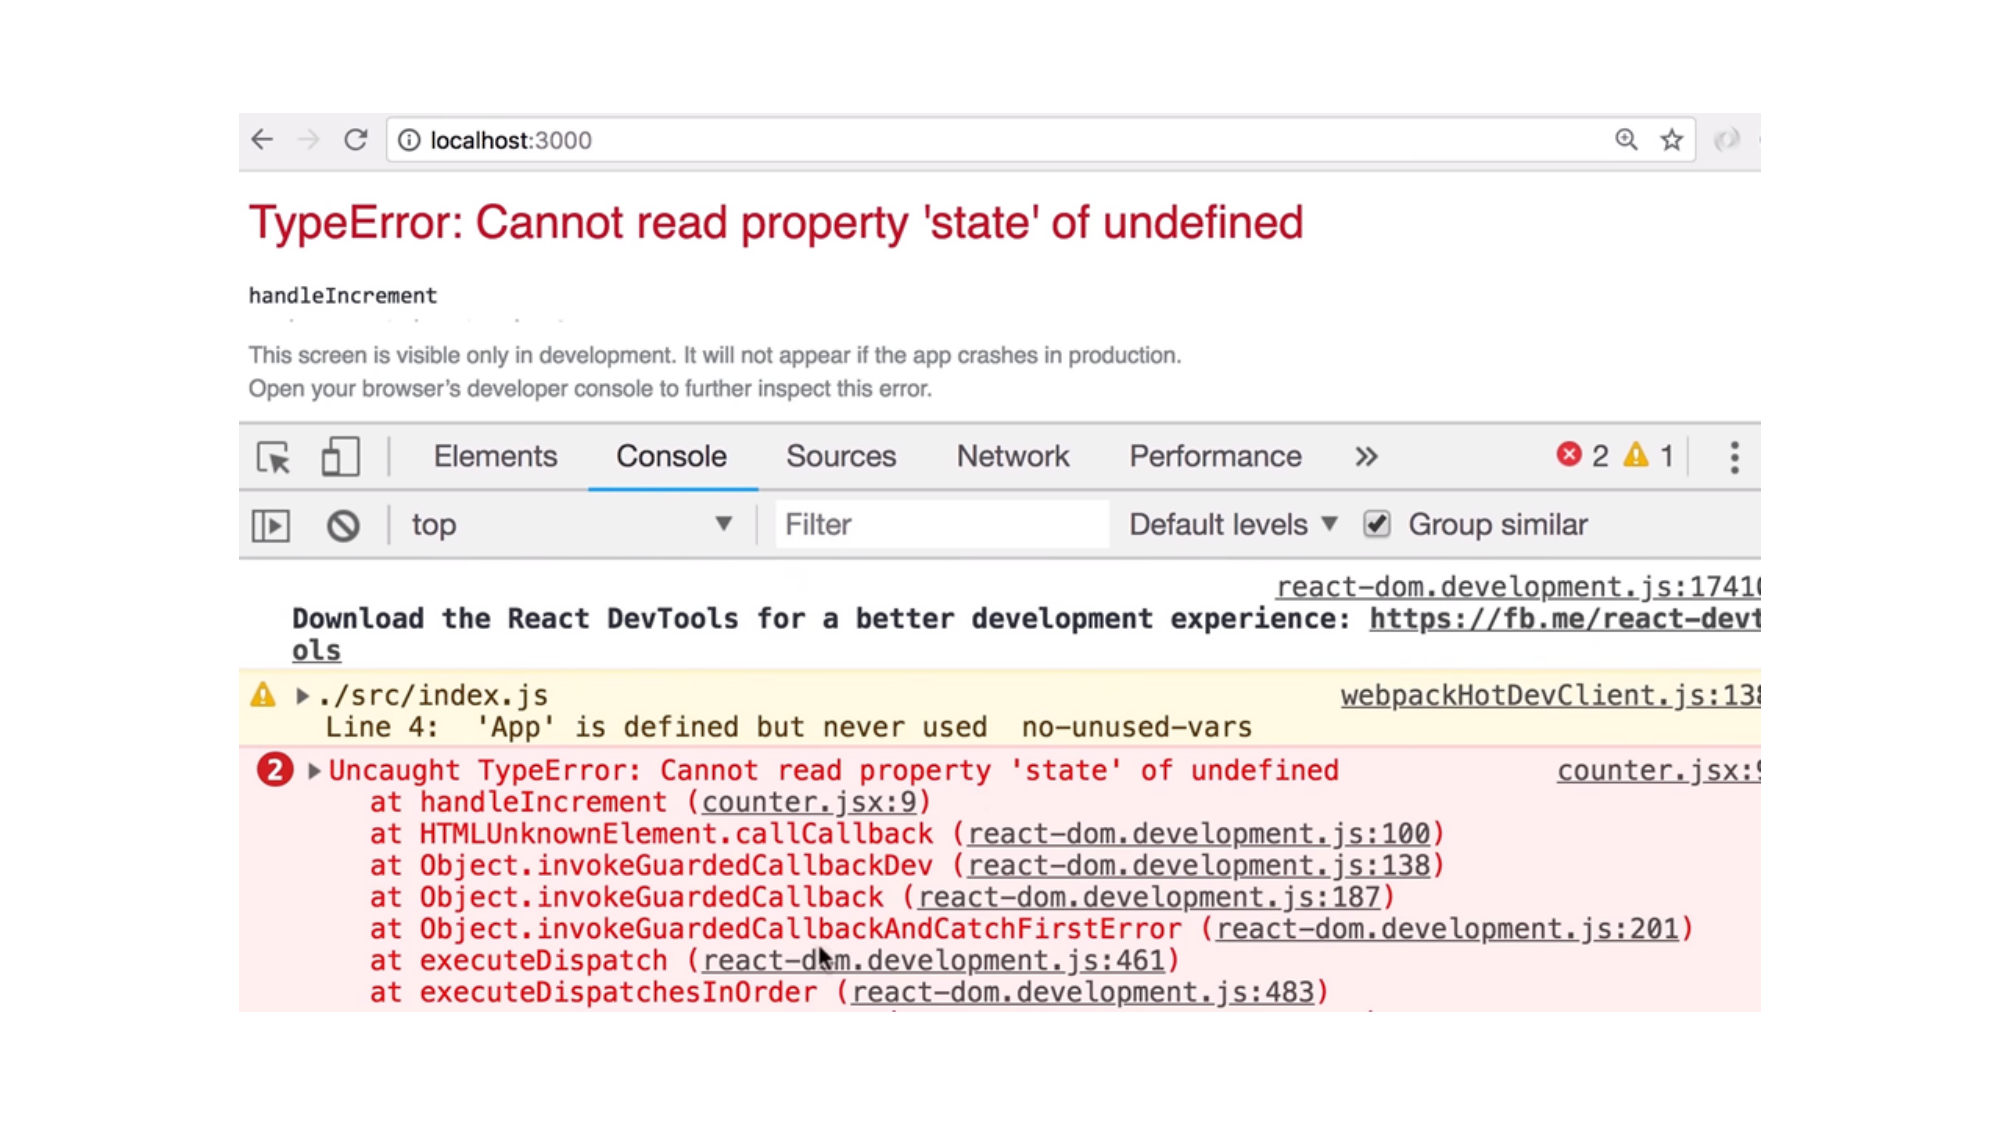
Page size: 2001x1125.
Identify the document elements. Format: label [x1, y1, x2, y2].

picture [239, 113, 1761, 1012]
